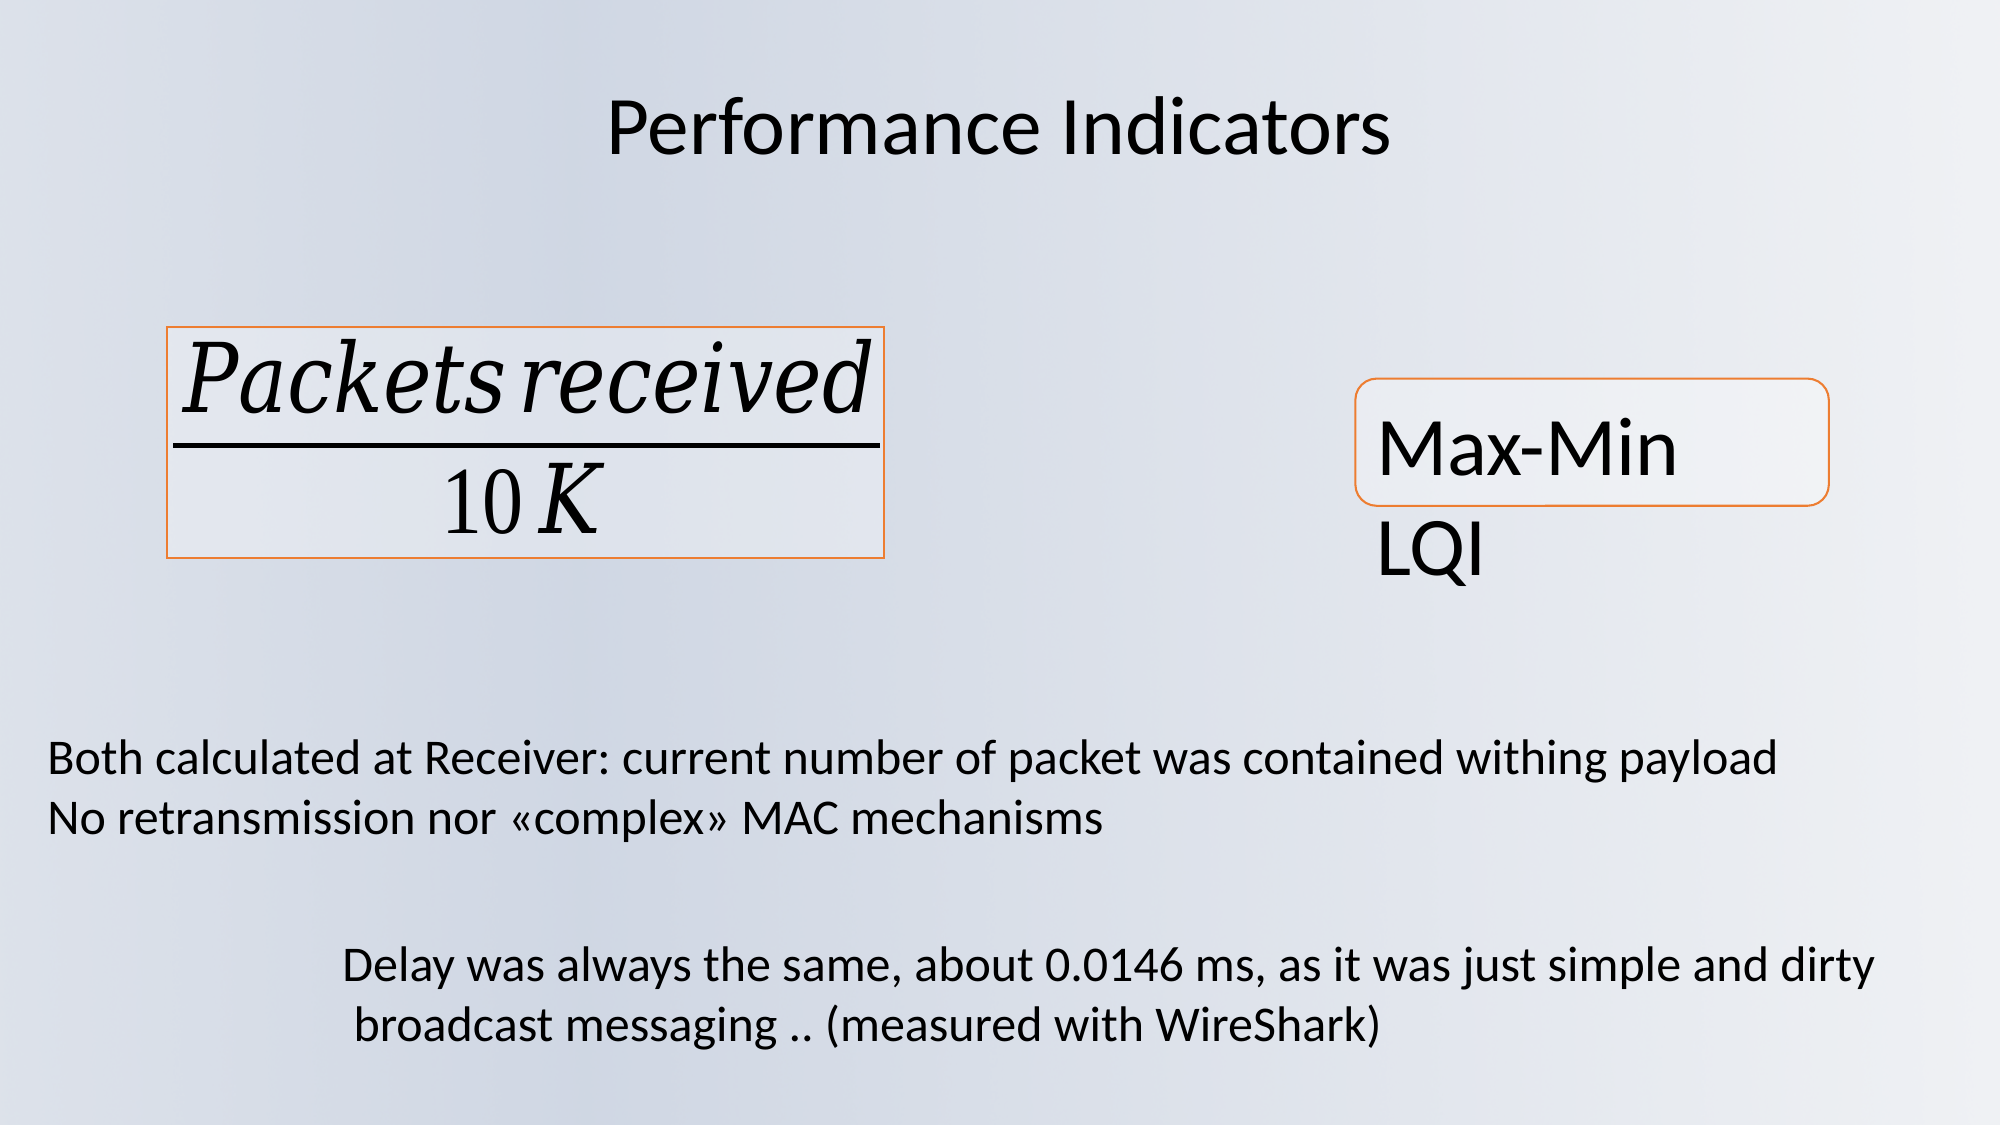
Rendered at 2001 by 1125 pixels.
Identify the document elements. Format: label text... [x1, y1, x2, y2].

text_box Delay was always the same, about 0.0146 ms, as it was just simple and dirty broadcast messaging .. (measured with WireShark) [327, 924, 1891, 1060]
text_box Max-Min LQI [1354, 377, 1830, 507]
text_box Performance Indicators [591, 64, 1408, 179]
text_box Both calculated at Receiver: current number of packet was contained withing payload No retransmission nor «complex» MAC mechanisms [32, 716, 1795, 852]
